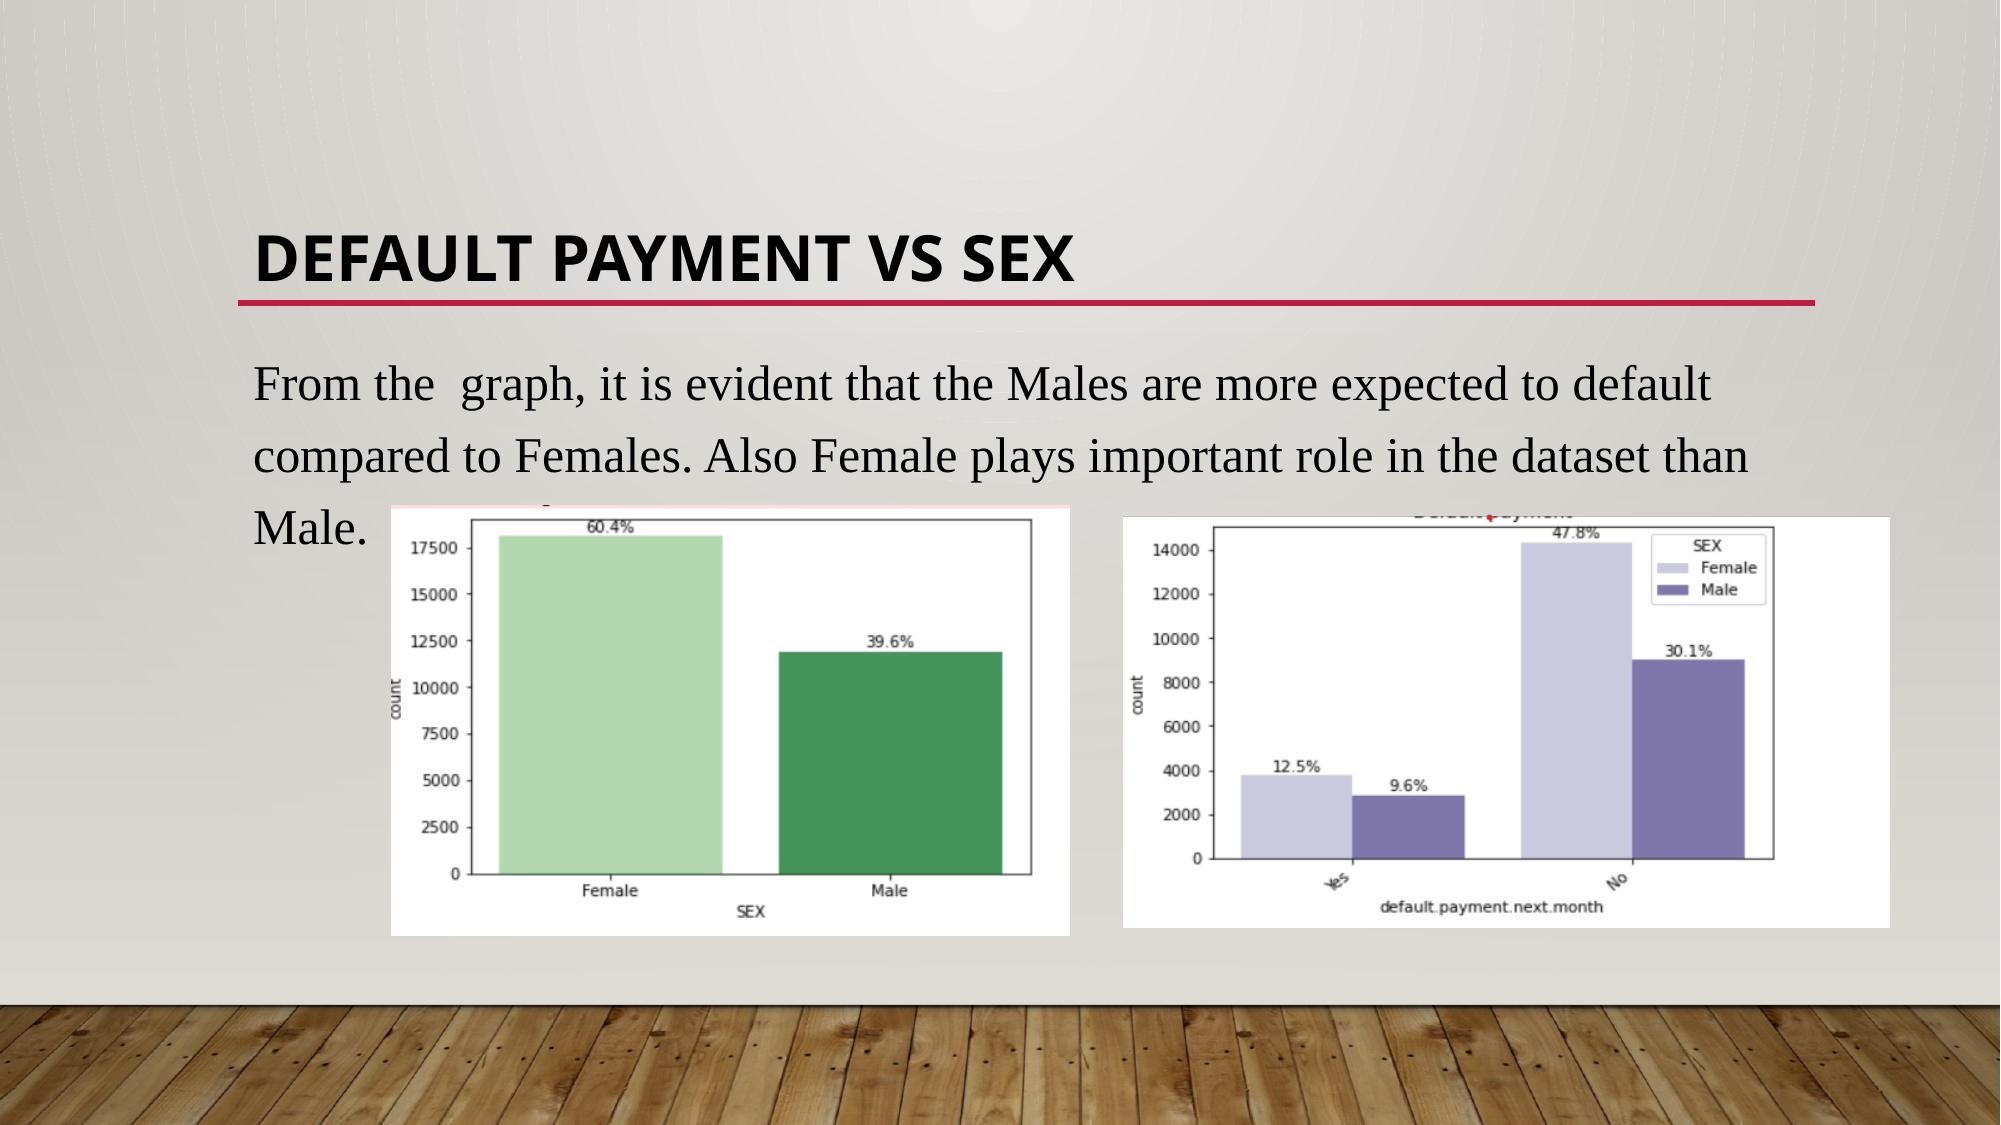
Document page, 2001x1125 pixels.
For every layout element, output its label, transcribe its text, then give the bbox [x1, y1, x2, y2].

picture [1123, 513, 1890, 928]
picture [0, 1005, 2000, 1125]
list From the graph, it is evident that the Males are more expected to default compared to Females. Also Female plays important role in the dataset than Male. [238, 330, 1814, 897]
picture [390, 505, 1071, 936]
title Default payment vs sex [238, 149, 1814, 305]
